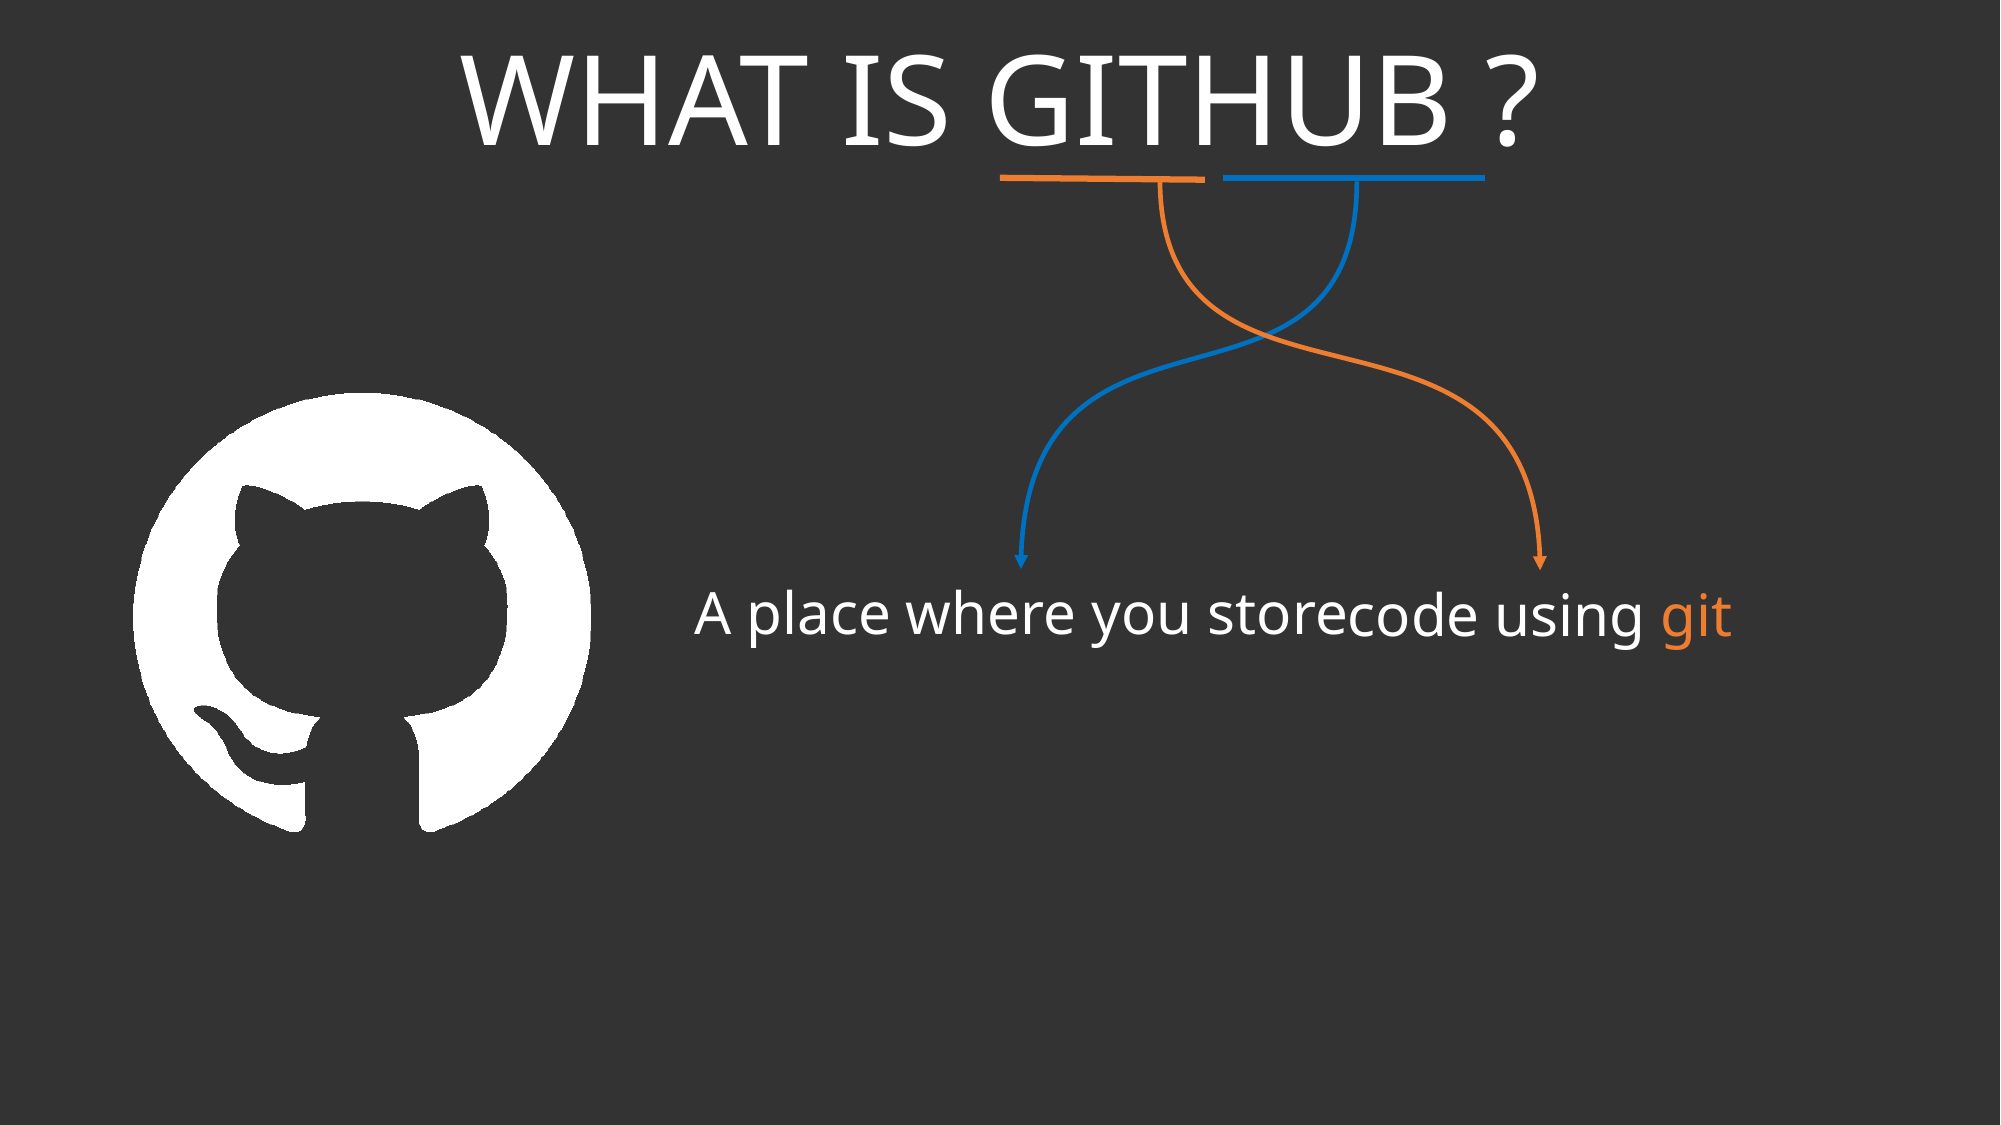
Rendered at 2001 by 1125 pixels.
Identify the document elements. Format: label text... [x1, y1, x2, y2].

text_box A place where you store [679, 569, 1363, 654]
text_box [995, 207, 1154, 544]
text_box WHAT IS GITHUB ? [362, 13, 1638, 178]
text_box code using git [1332, 570, 1748, 655]
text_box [1154, 184, 1546, 565]
picture [133, 383, 591, 841]
